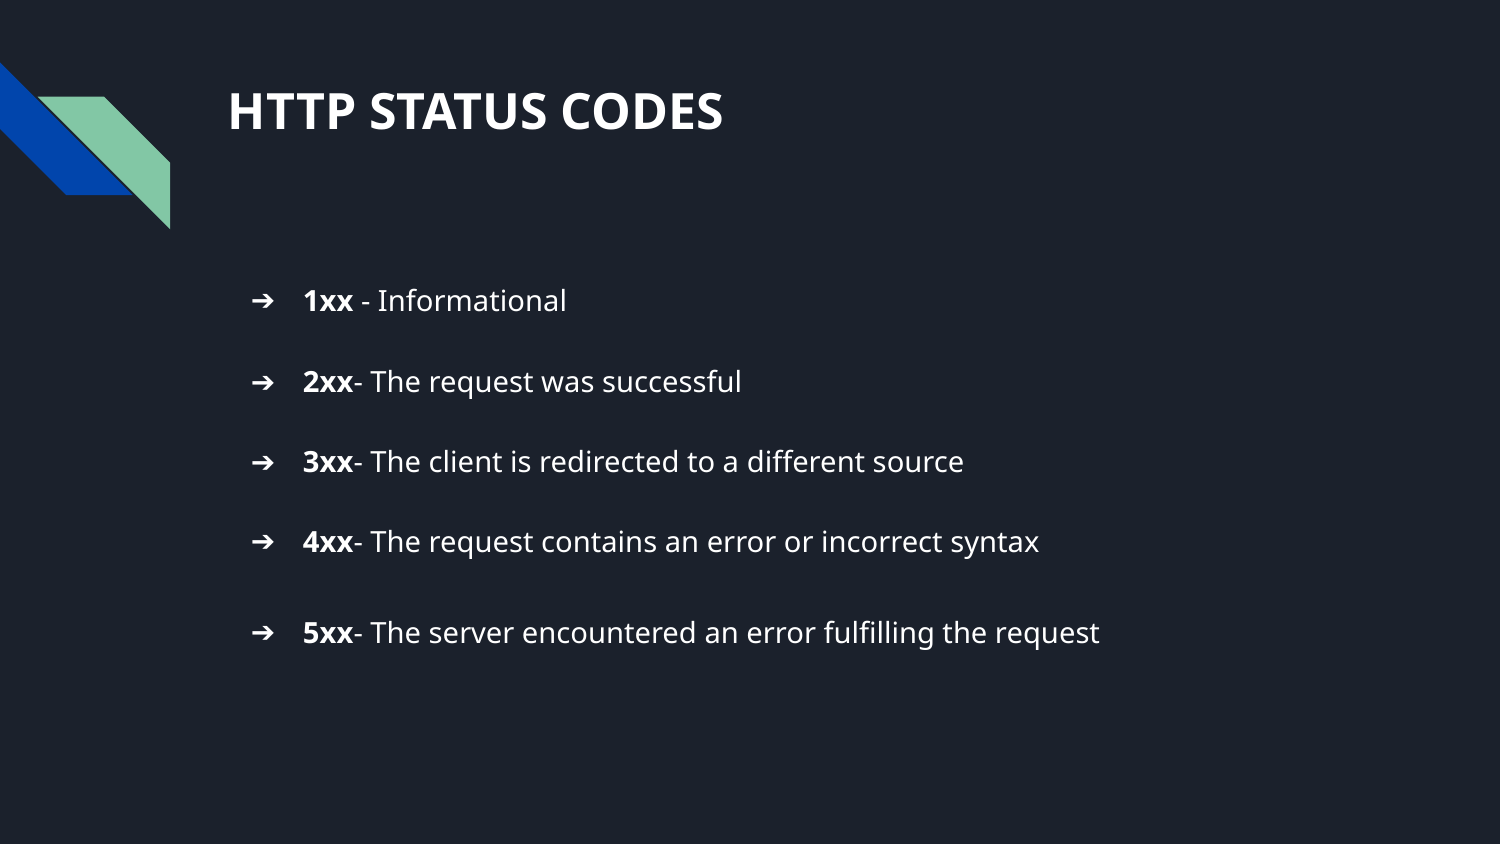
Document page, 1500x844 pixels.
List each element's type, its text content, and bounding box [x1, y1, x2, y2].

title HTTP STATUS CODES [212, 64, 1368, 215]
list 2xx- The request was successful [212, 331, 1368, 392]
list 4xx- The request contains an error or incorrect syntax [212, 490, 1368, 542]
list 5xx- The server encountered an error fulfilling the request [212, 581, 1368, 642]
list 1xx - Informational [212, 249, 1368, 301]
list 3xx- The client is redirected to a different source [212, 410, 1368, 472]
